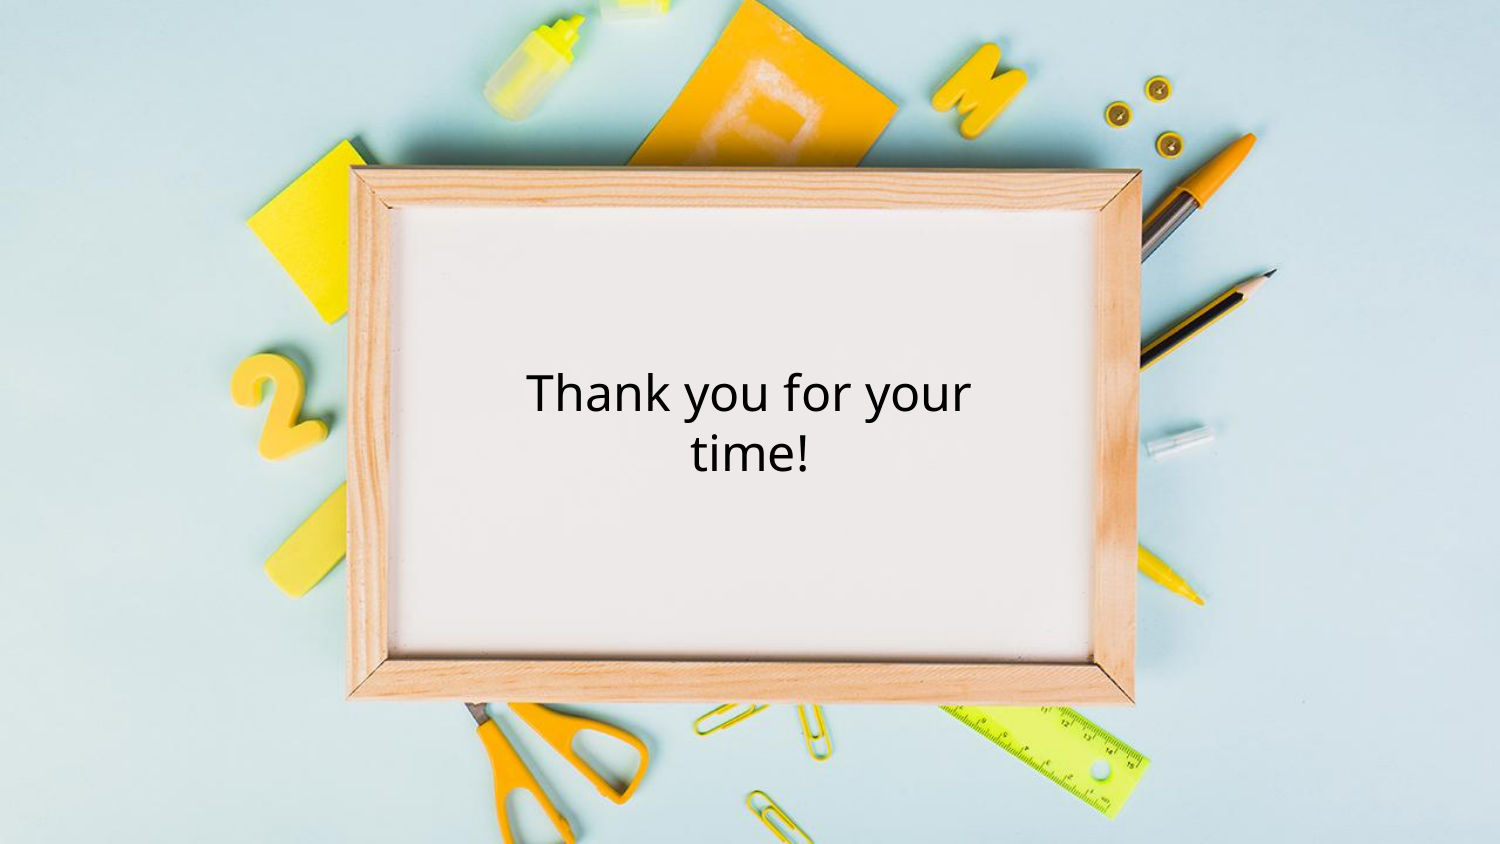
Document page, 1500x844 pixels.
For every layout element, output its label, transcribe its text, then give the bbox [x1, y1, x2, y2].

title Thank you for your time! [509, 361, 990, 482]
picture [0, 0, 1500, 844]
